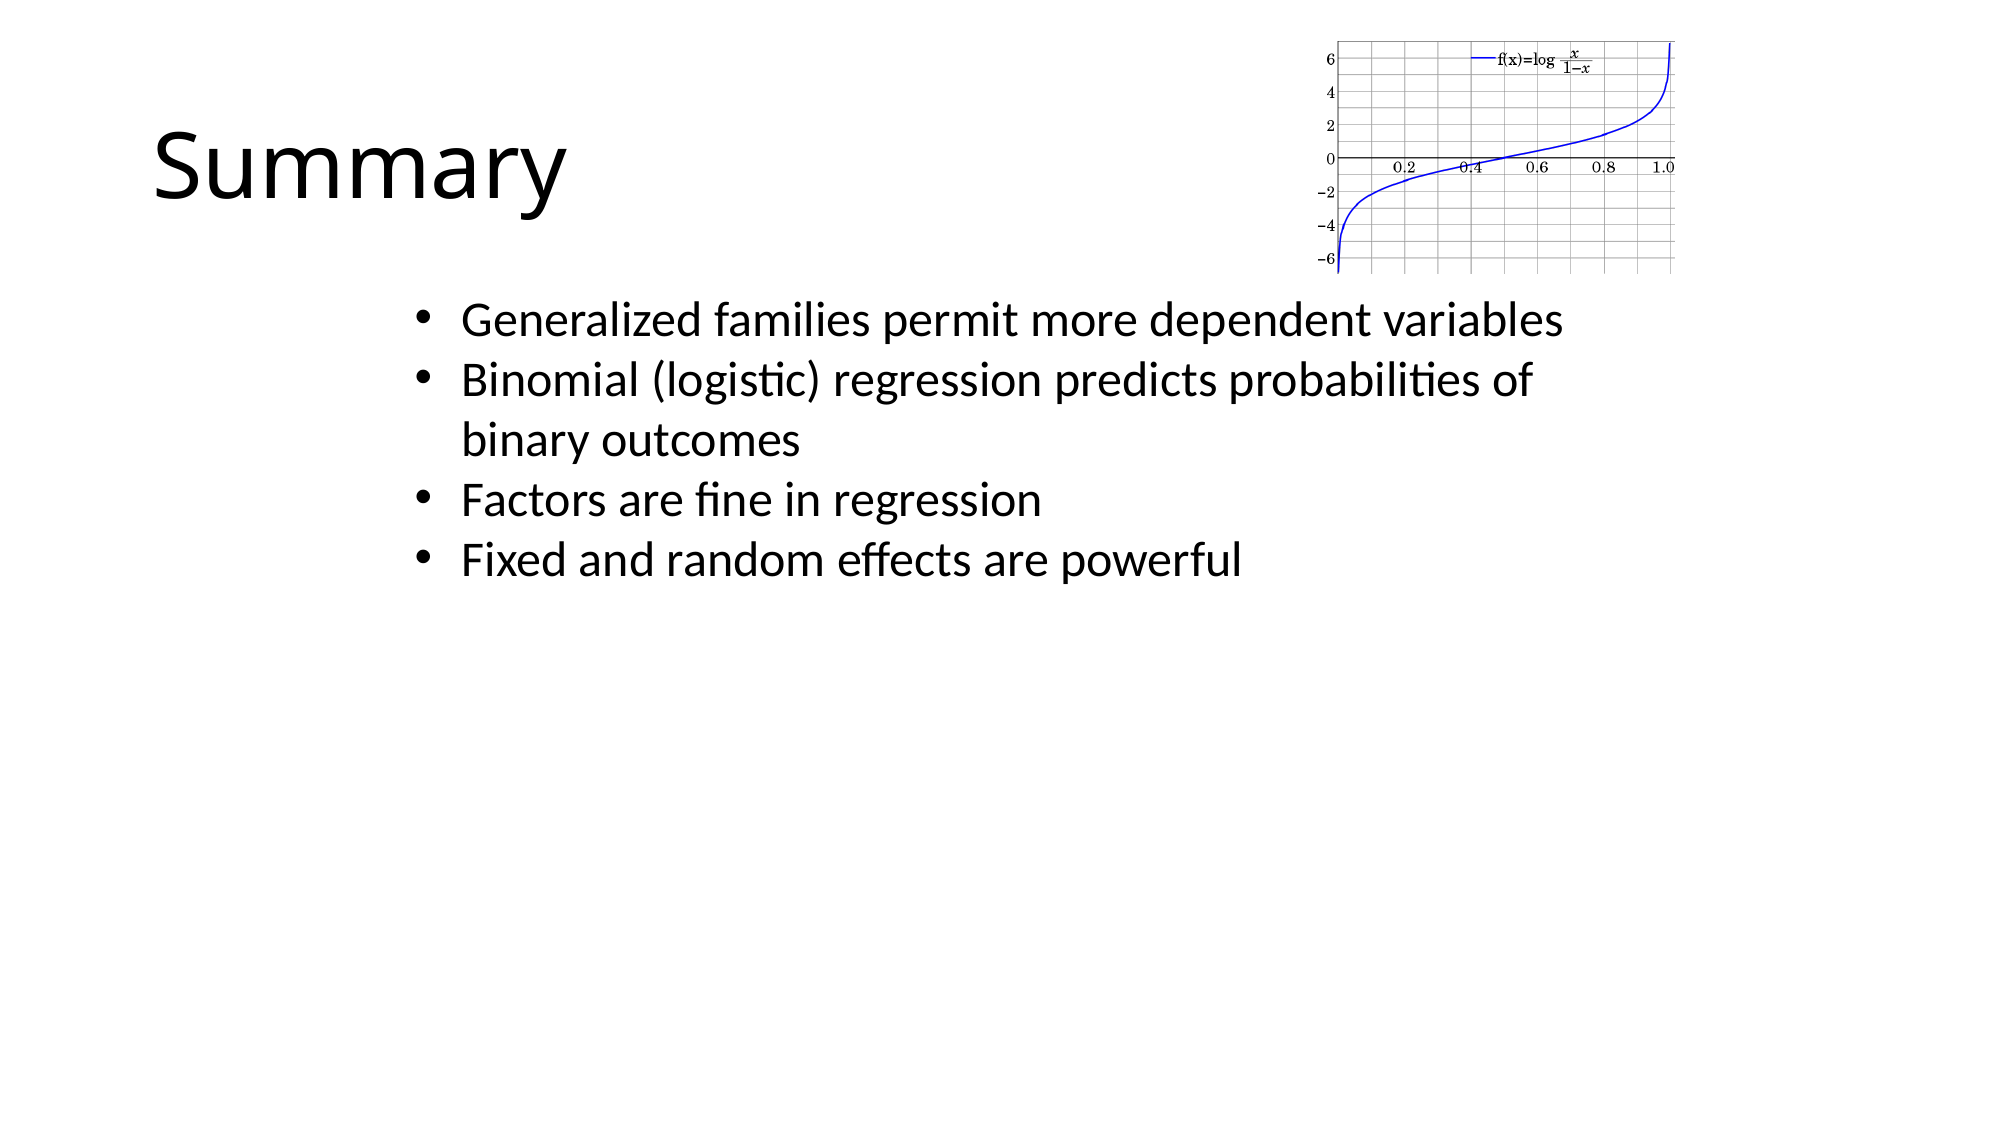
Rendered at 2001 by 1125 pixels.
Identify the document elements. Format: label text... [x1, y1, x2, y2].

picture [1318, 41, 1675, 274]
title Summary [137, 59, 1863, 278]
text_box Generalized families permit more dependent variables Binomial (logistic) regression predicts probabilities of binary outcomes Factors are fine in regression Fixed and random effects are powerful [399, 278, 1605, 774]
